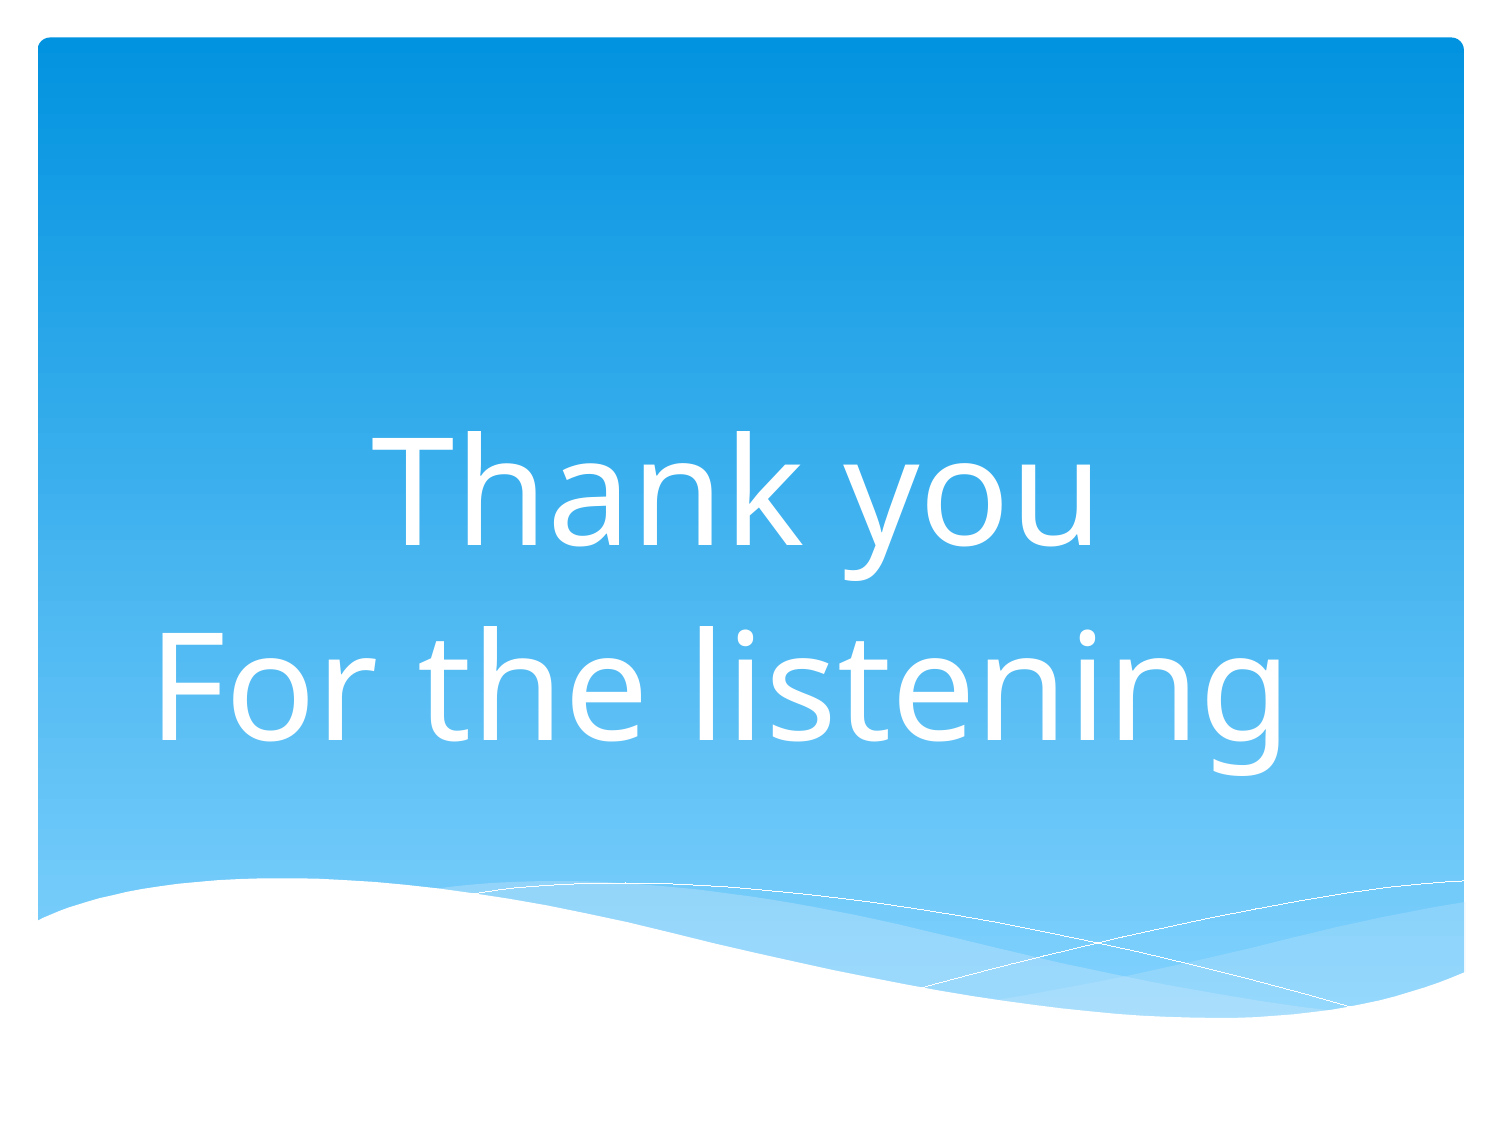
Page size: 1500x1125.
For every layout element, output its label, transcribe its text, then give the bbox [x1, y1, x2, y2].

title Thank you [100, 290, 1376, 583]
subtitle For the listening [29, 583, 1412, 825]
